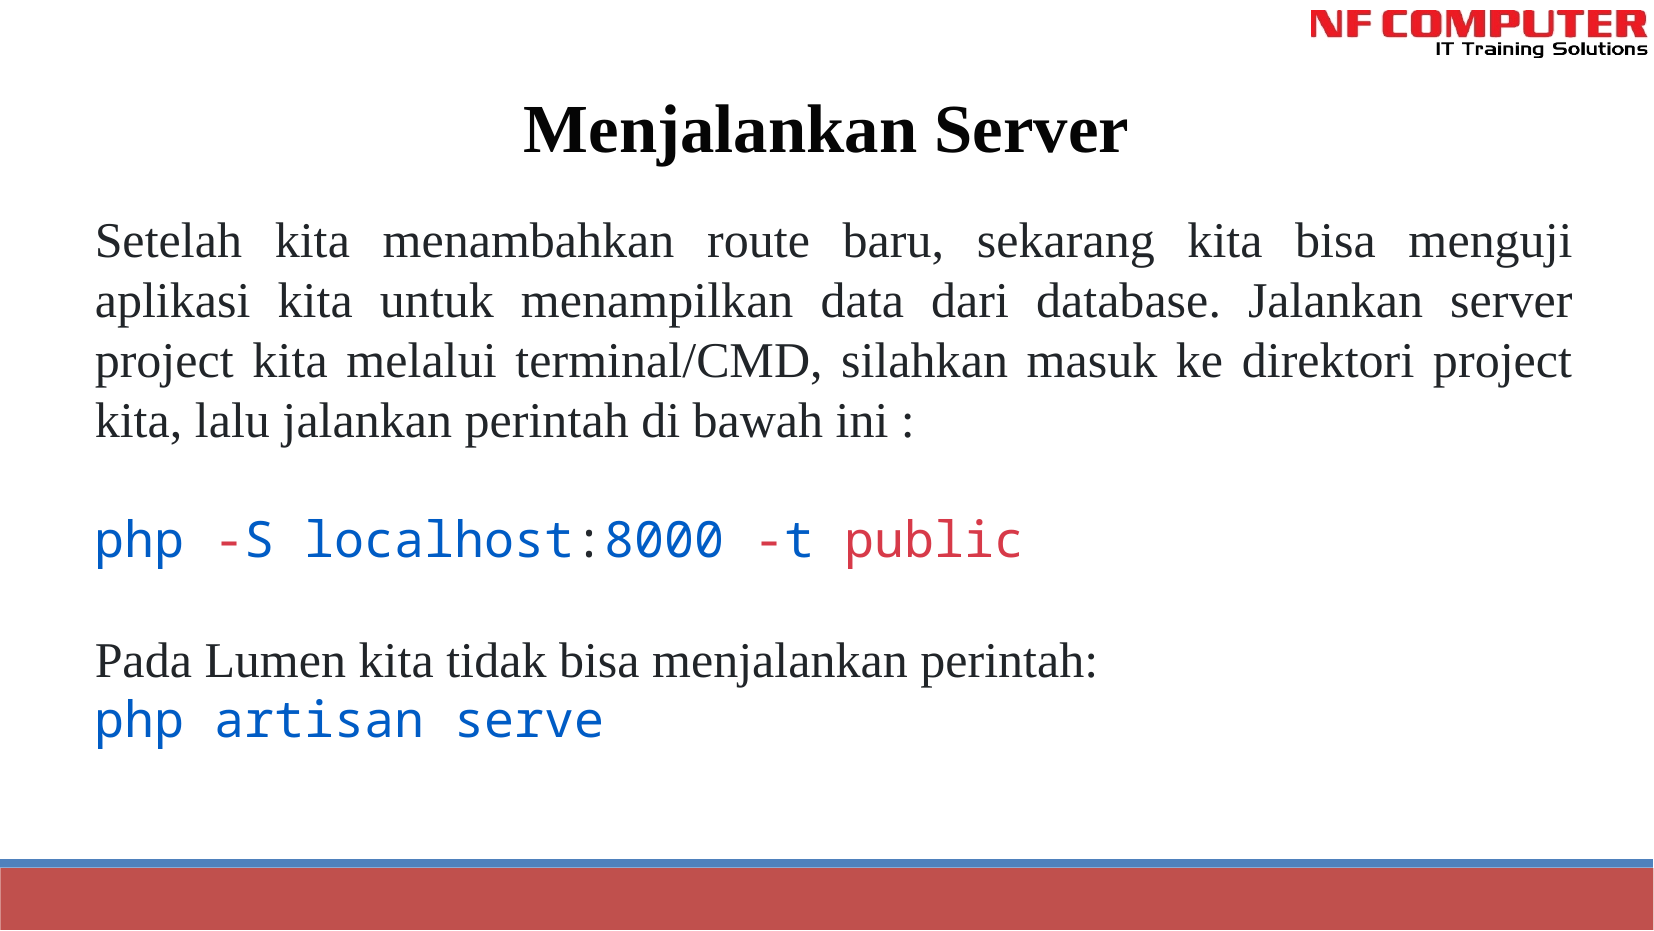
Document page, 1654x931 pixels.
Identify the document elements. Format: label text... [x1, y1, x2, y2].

text_box Menjalankan Server [64, 66, 1589, 185]
picture [1492, 10, 1648, 59]
text_box Latihan Routing dgn Menerima Parameter [113, 0, 1492, 66]
text_box Setelah kita menambahkan route baru, sekarang kita bisa menguji aplikasi kita untuk menampilkan data dari database. Jalankan server project kita melalui terminal/CMD, silahkan masuk ke direktori project kita, lalu jalankan perintah di bawah ini : php -S localhost:8000 -t public Pada Lumen kita tidak bisa menjalankan perintah: php artisan serve [79, 199, 1589, 915]
